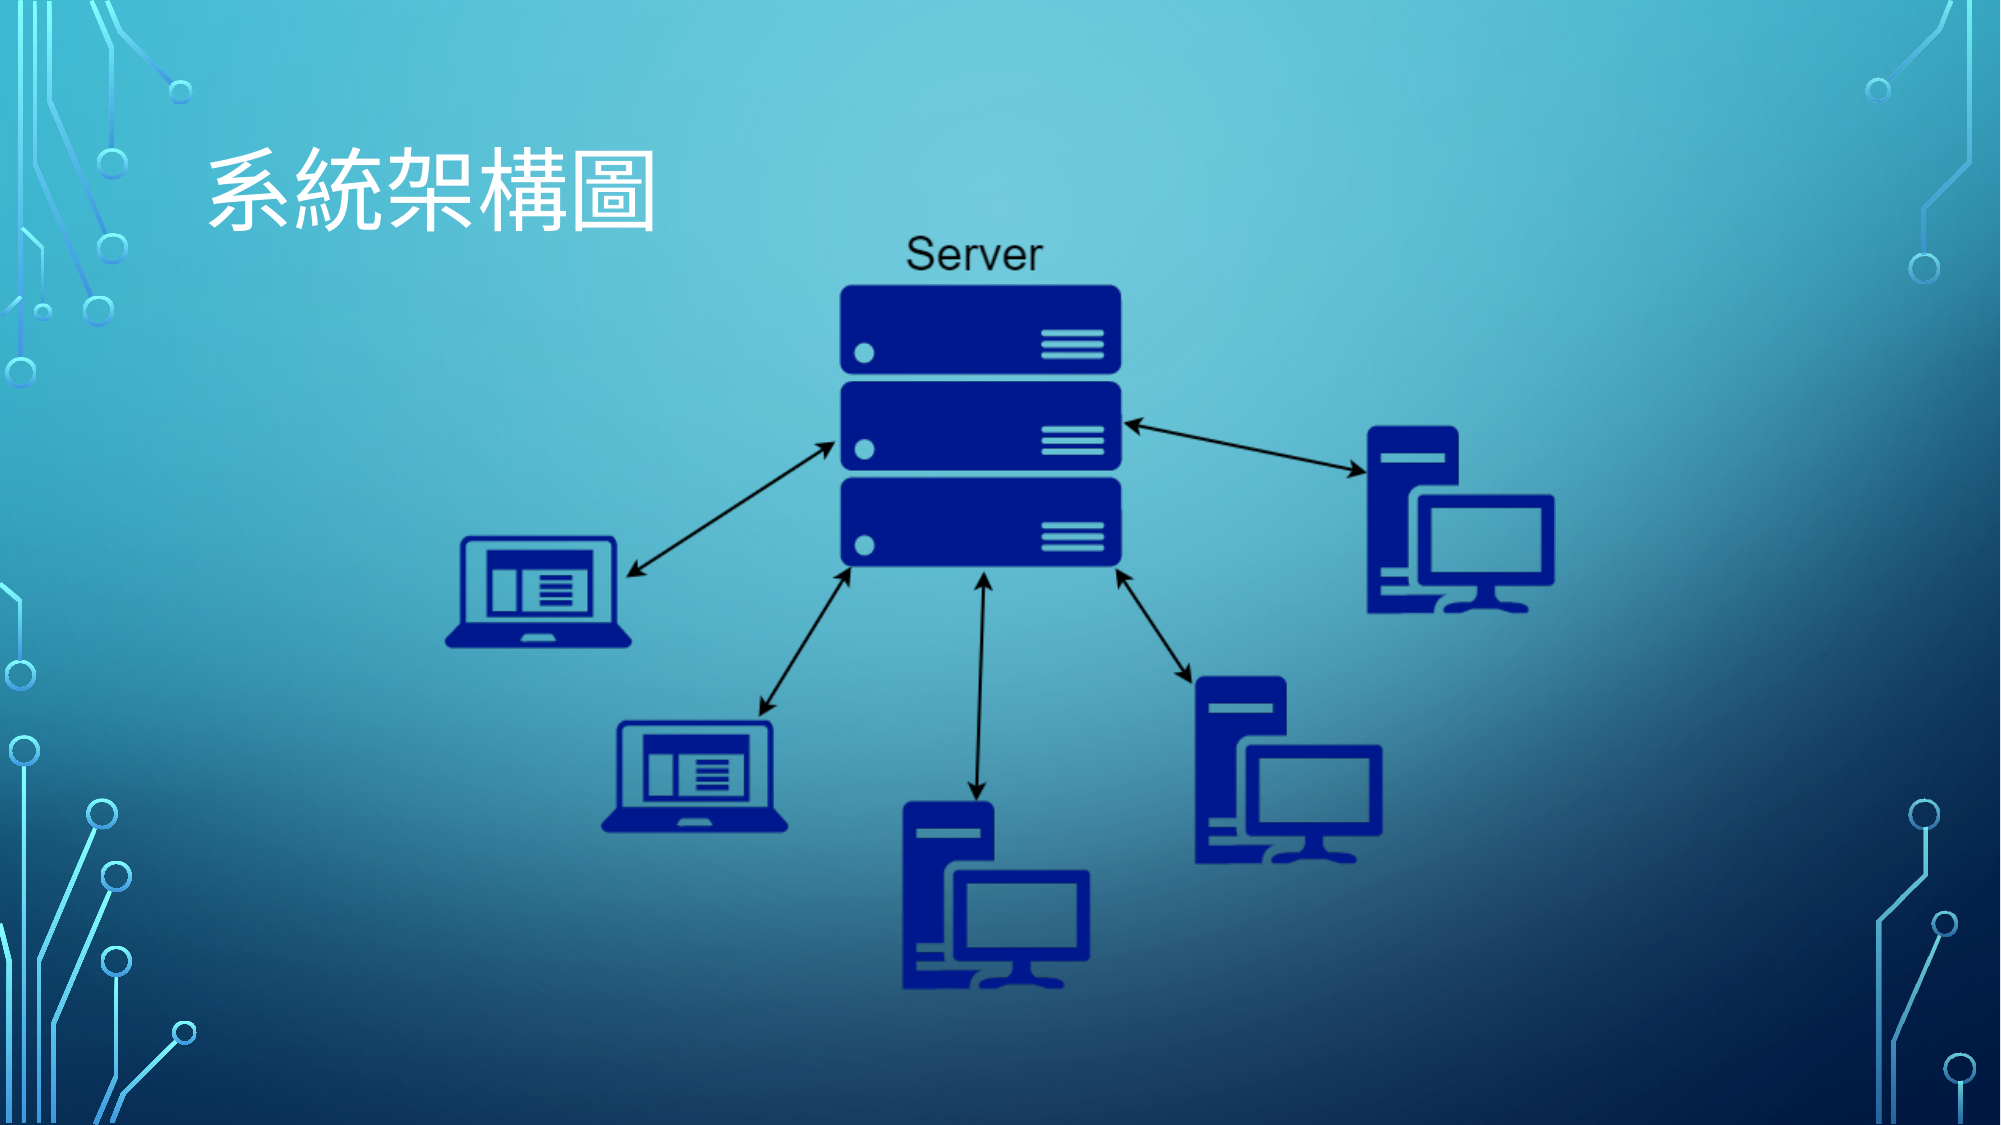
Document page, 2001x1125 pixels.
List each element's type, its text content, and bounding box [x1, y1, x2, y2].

picture [443, 222, 1556, 990]
title 系統架構圖 [187, 73, 1813, 317]
